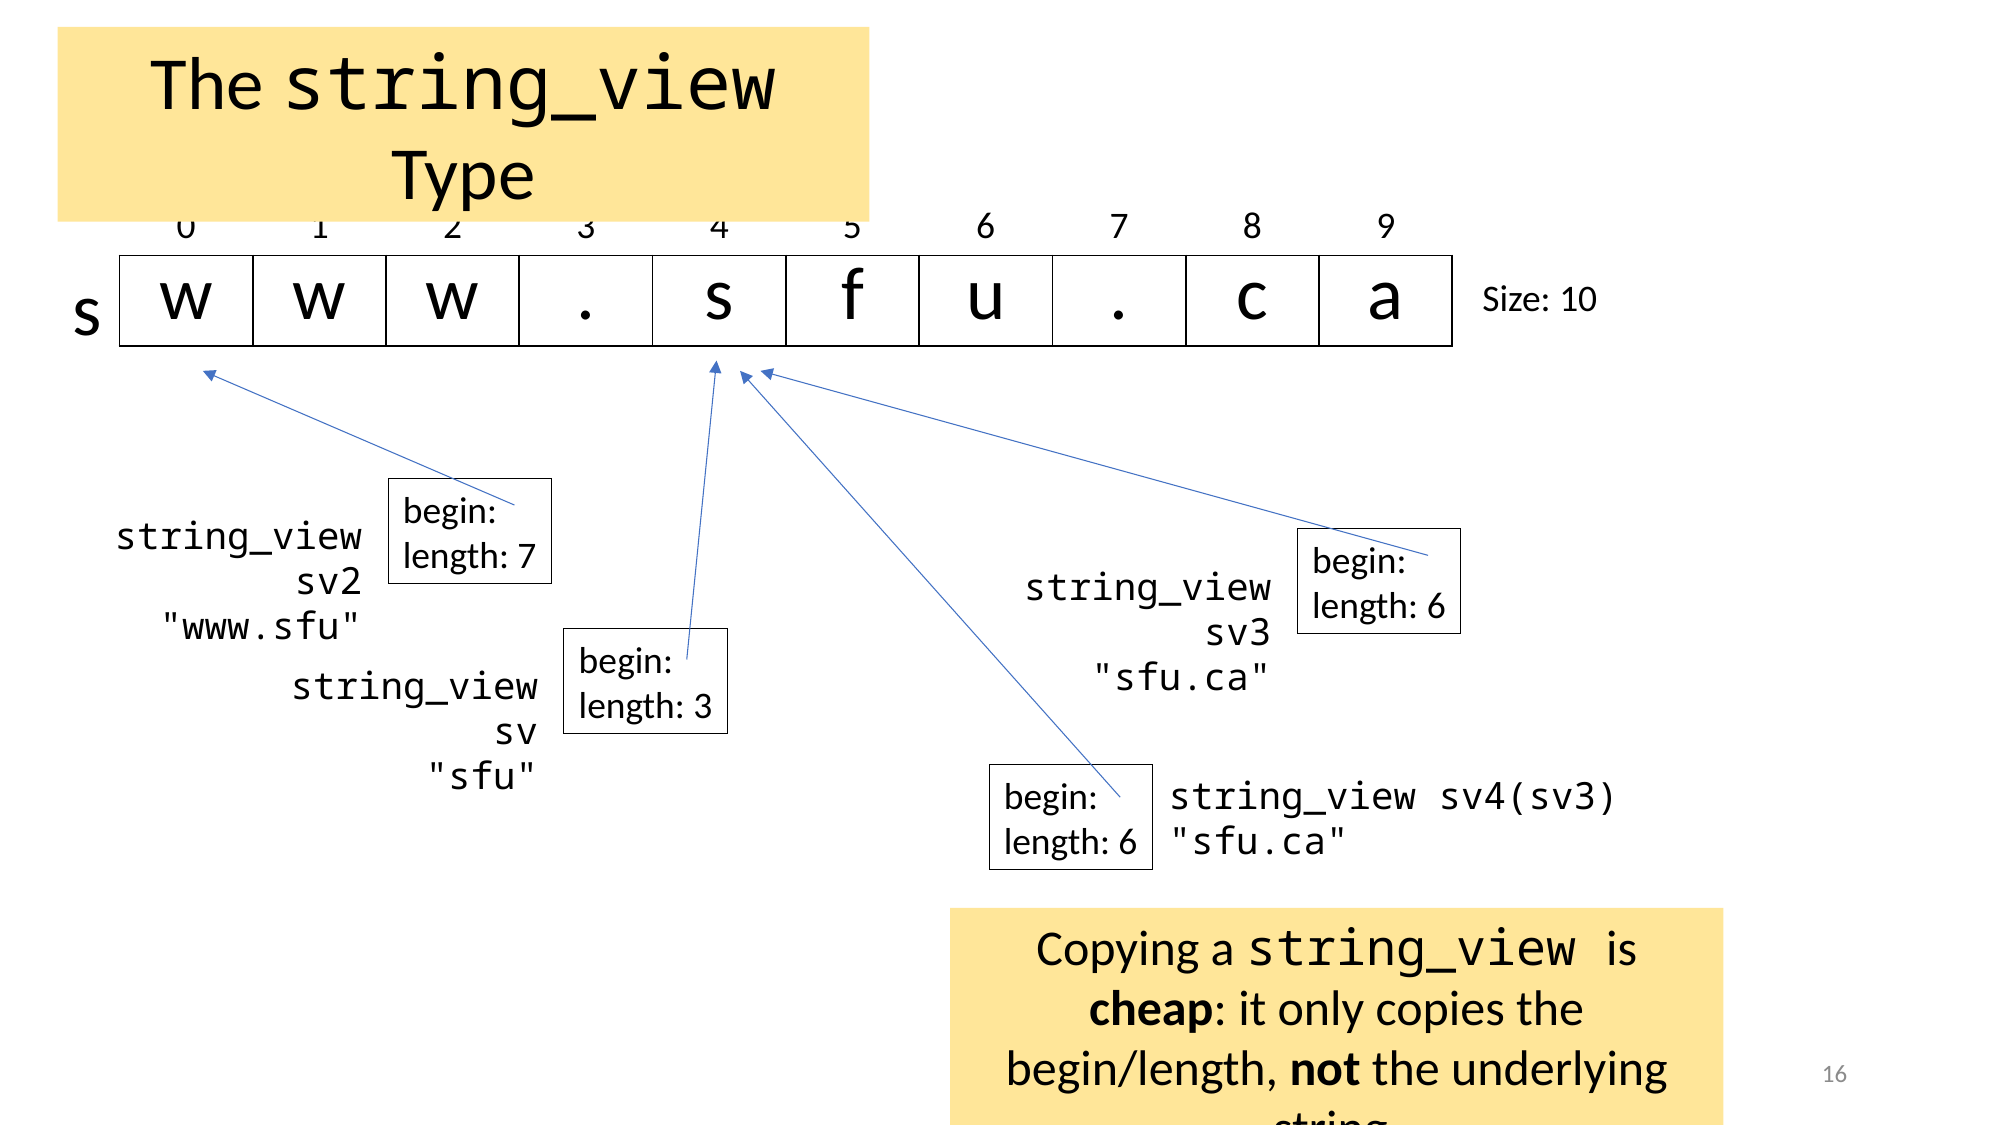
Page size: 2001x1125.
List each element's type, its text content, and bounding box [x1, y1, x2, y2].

text_box s [58, 252, 118, 358]
table_header 3 [519, 222, 653, 255]
text_box string_view sv2 "www.sfu" [26, 505, 377, 655]
table_header 5 [786, 189, 919, 255]
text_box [686, 360, 717, 660]
table_cell w [254, 256, 385, 345]
table_header 6 [919, 189, 1052, 255]
text_box begin: length: 3 [563, 628, 728, 734]
table_cell . [1053, 256, 1185, 345]
text_box Copying a string_view is cheap: it only copies the begin/length, not the underlying string. [950, 907, 1724, 1125]
text_box string_view sv3 "sfu.ca" [1121, 556, 1287, 706]
text_box begin: length: 6 [1297, 528, 1461, 634]
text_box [740, 370, 1121, 798]
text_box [202, 370, 515, 506]
table_header 2 [386, 222, 519, 255]
table_header 8 [1186, 189, 1319, 255]
text_box Size: 10 [1467, 267, 1613, 327]
table_header 9 [1319, 189, 1452, 255]
table_cell . [520, 256, 652, 345]
text_box string_view sv4(sv3) "sfu.ca" [1153, 764, 1646, 870]
table_cell s [653, 256, 785, 345]
text_box begin: length: 7 [388, 478, 552, 584]
text_box begin: length: 6 [989, 764, 1153, 870]
table_cell w [120, 256, 252, 345]
table_header 4 [653, 222, 786, 255]
table_cell a [1320, 256, 1451, 345]
table_cell c [1187, 256, 1318, 345]
text_box The string_view Type [57, 26, 870, 222]
slide_number 16 [1724, 1042, 1863, 1103]
table_header 1 [253, 222, 386, 255]
table_cell f [787, 256, 918, 345]
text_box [1121, 370, 1429, 556]
table_header 0 [119, 222, 253, 255]
table_header 7 [1052, 189, 1186, 255]
table_cell w [387, 256, 518, 345]
table_cell u [920, 256, 1052, 345]
text_box string_view sv "sfu" [231, 654, 553, 805]
